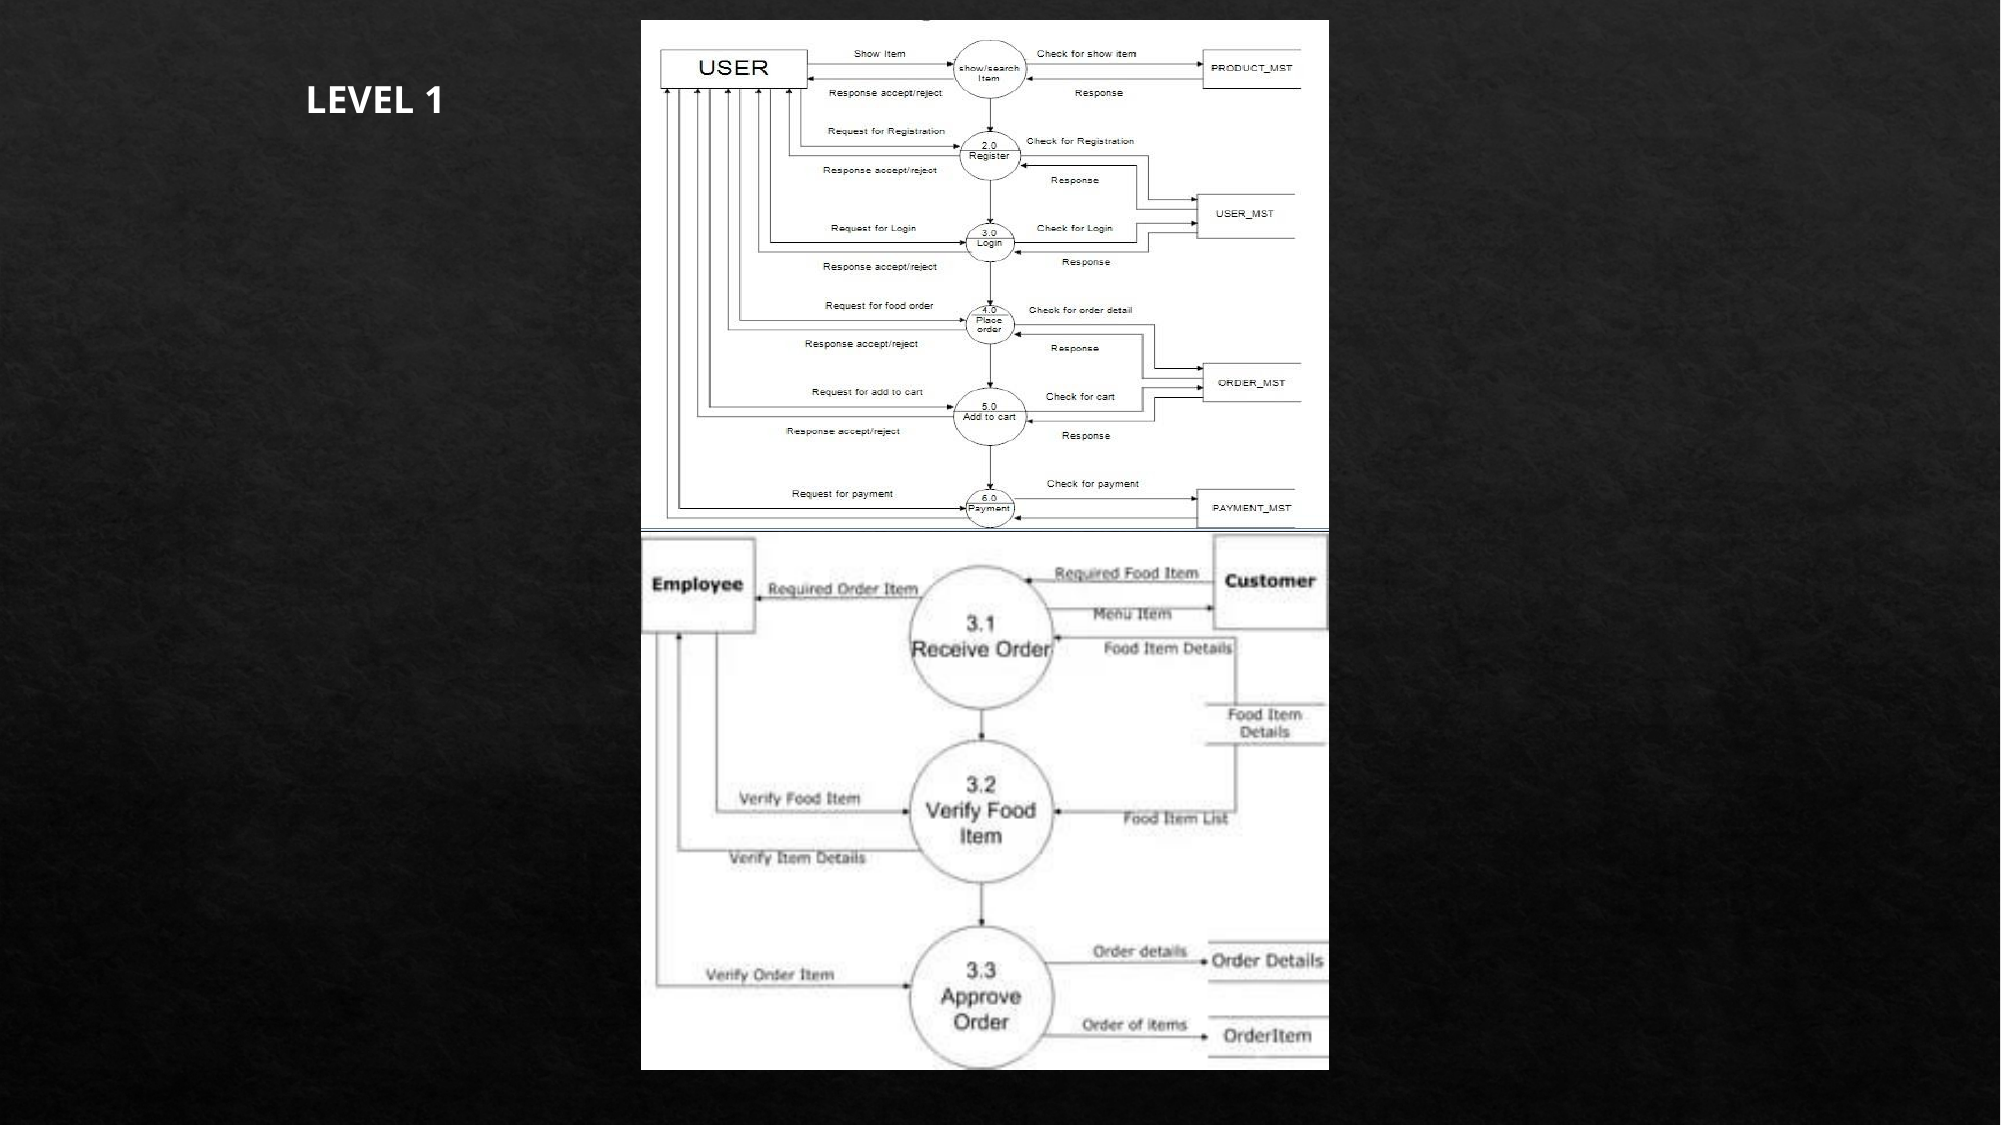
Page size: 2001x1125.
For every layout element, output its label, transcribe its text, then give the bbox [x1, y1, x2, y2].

picture [641, 532, 1329, 1070]
picture [641, 20, 1329, 531]
text_box LEVEL 1 [290, 68, 571, 129]
